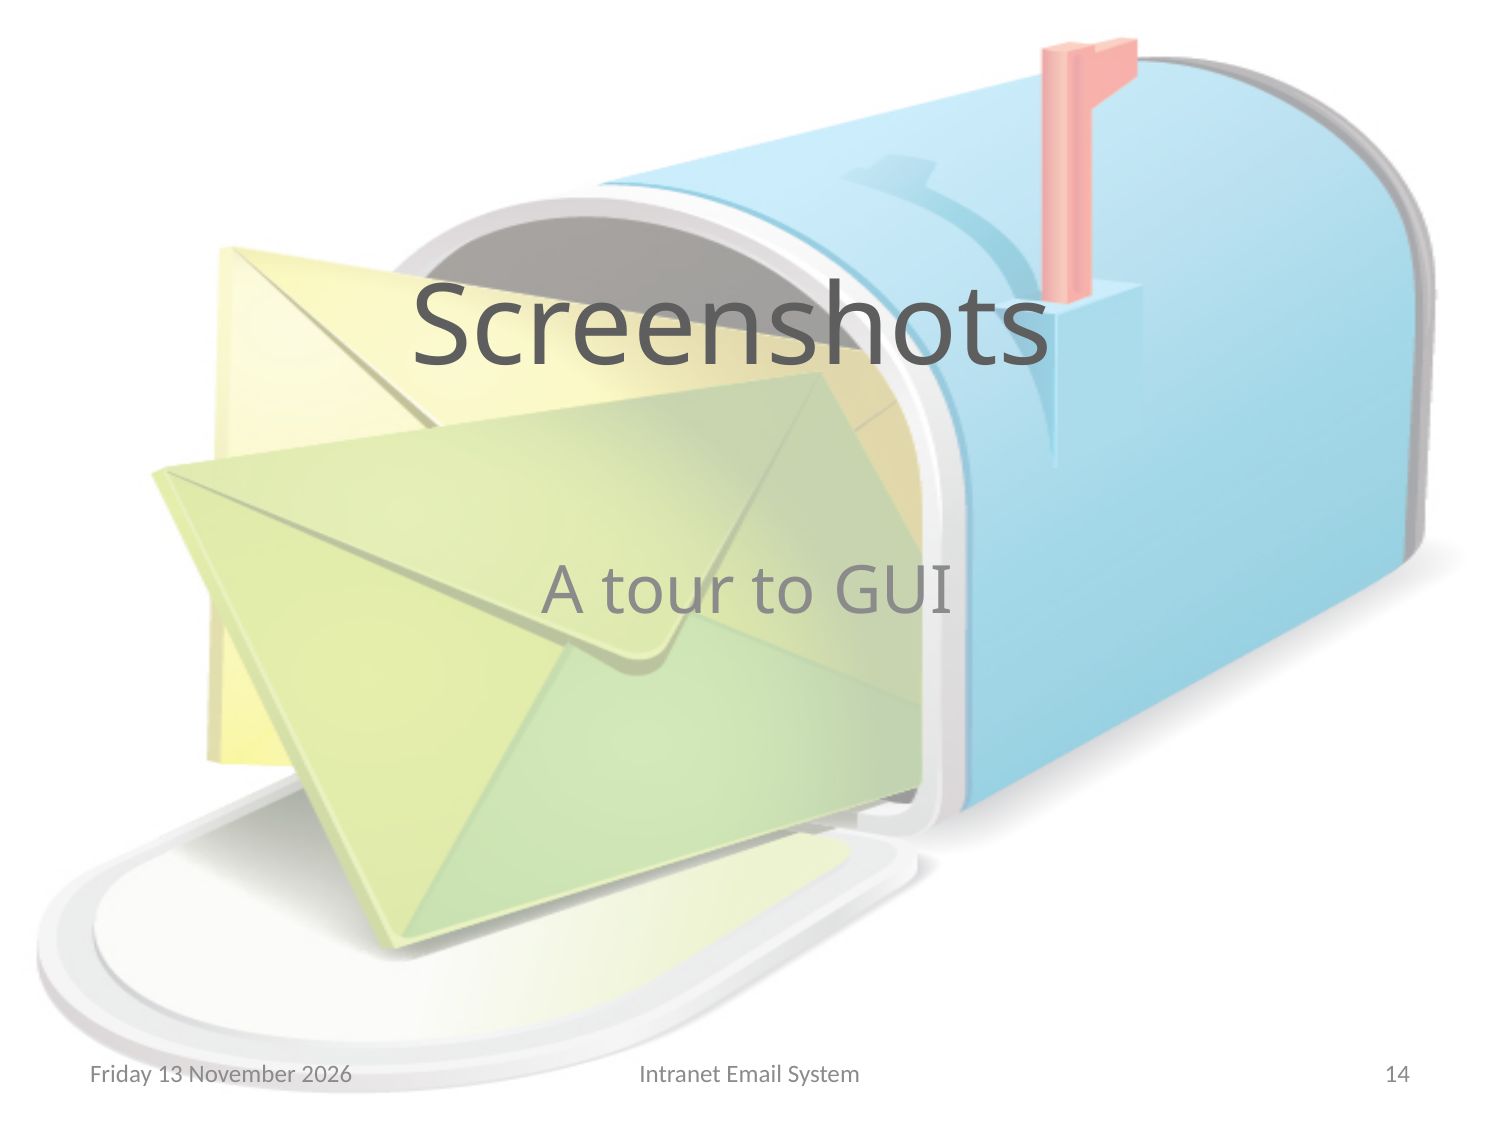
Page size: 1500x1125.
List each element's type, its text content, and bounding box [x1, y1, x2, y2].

slide_number 14 [1074, 1042, 1425, 1103]
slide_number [75, 1042, 425, 1103]
footer Intranet Email System [512, 1042, 988, 1103]
subtitle A tour to GUI [222, 539, 1273, 827]
title Screenshots [93, 199, 1369, 441]
